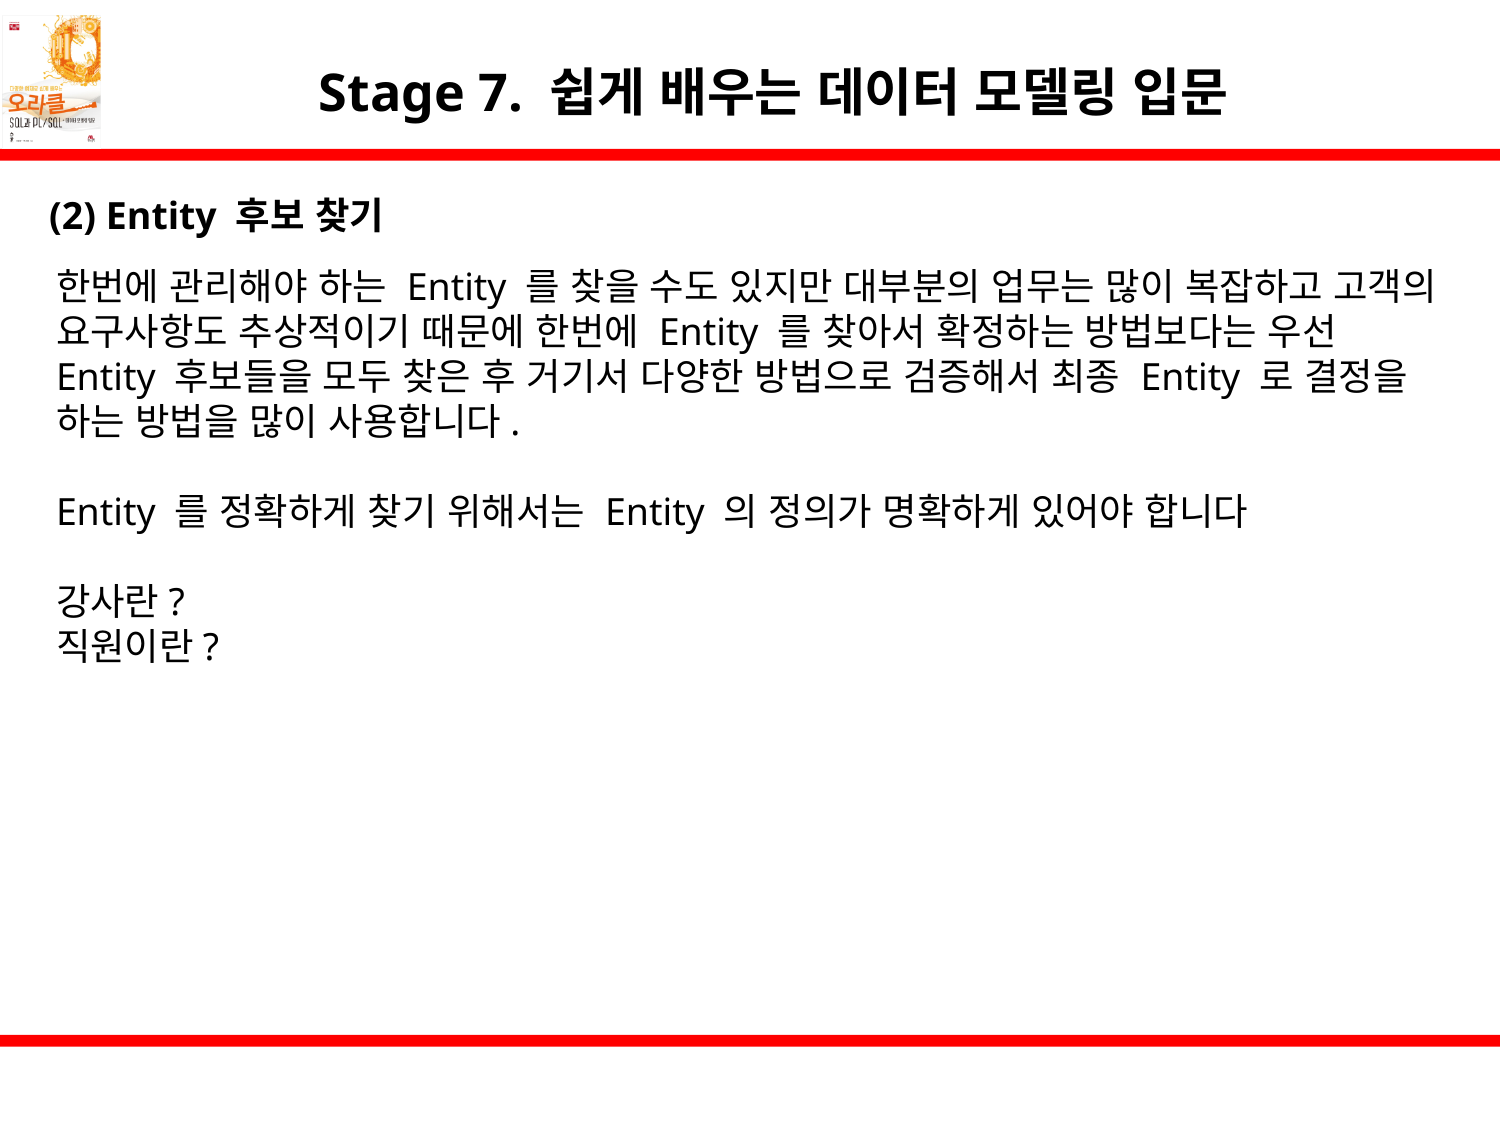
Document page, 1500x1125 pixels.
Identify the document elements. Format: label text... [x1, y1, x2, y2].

text_box 한번에 관리해야 하는 Entity 를 찾을 수도 있지만 대부분의 업무는 많이 복잡하고 고객의 요구사항도 추상적이기 때문에 한번에 Entity 를 찾아서 확정하는 방법보다는 우선 Entity 후보들을 모두 찾은 후 거기서 다양한 방법으로 검증해서 최종 Entity 로 결정을 하는 방법을 많이 사용합니다. Entity 를 정확하게 찾기 위해서는 Entity 의 정의가 명확하게 있어야 합니다 강사란? 직원이란? [41, 255, 1461, 676]
text_box Stage 7. 쉽게 배우는 데이터 모델링 입문 [204, 0, 1343, 151]
text_box [0, 147, 1500, 163]
picture [1, 14, 101, 150]
text_box [0, 1033, 1500, 1049]
text_box (2) Entity 후보 찾기 [34, 184, 400, 245]
